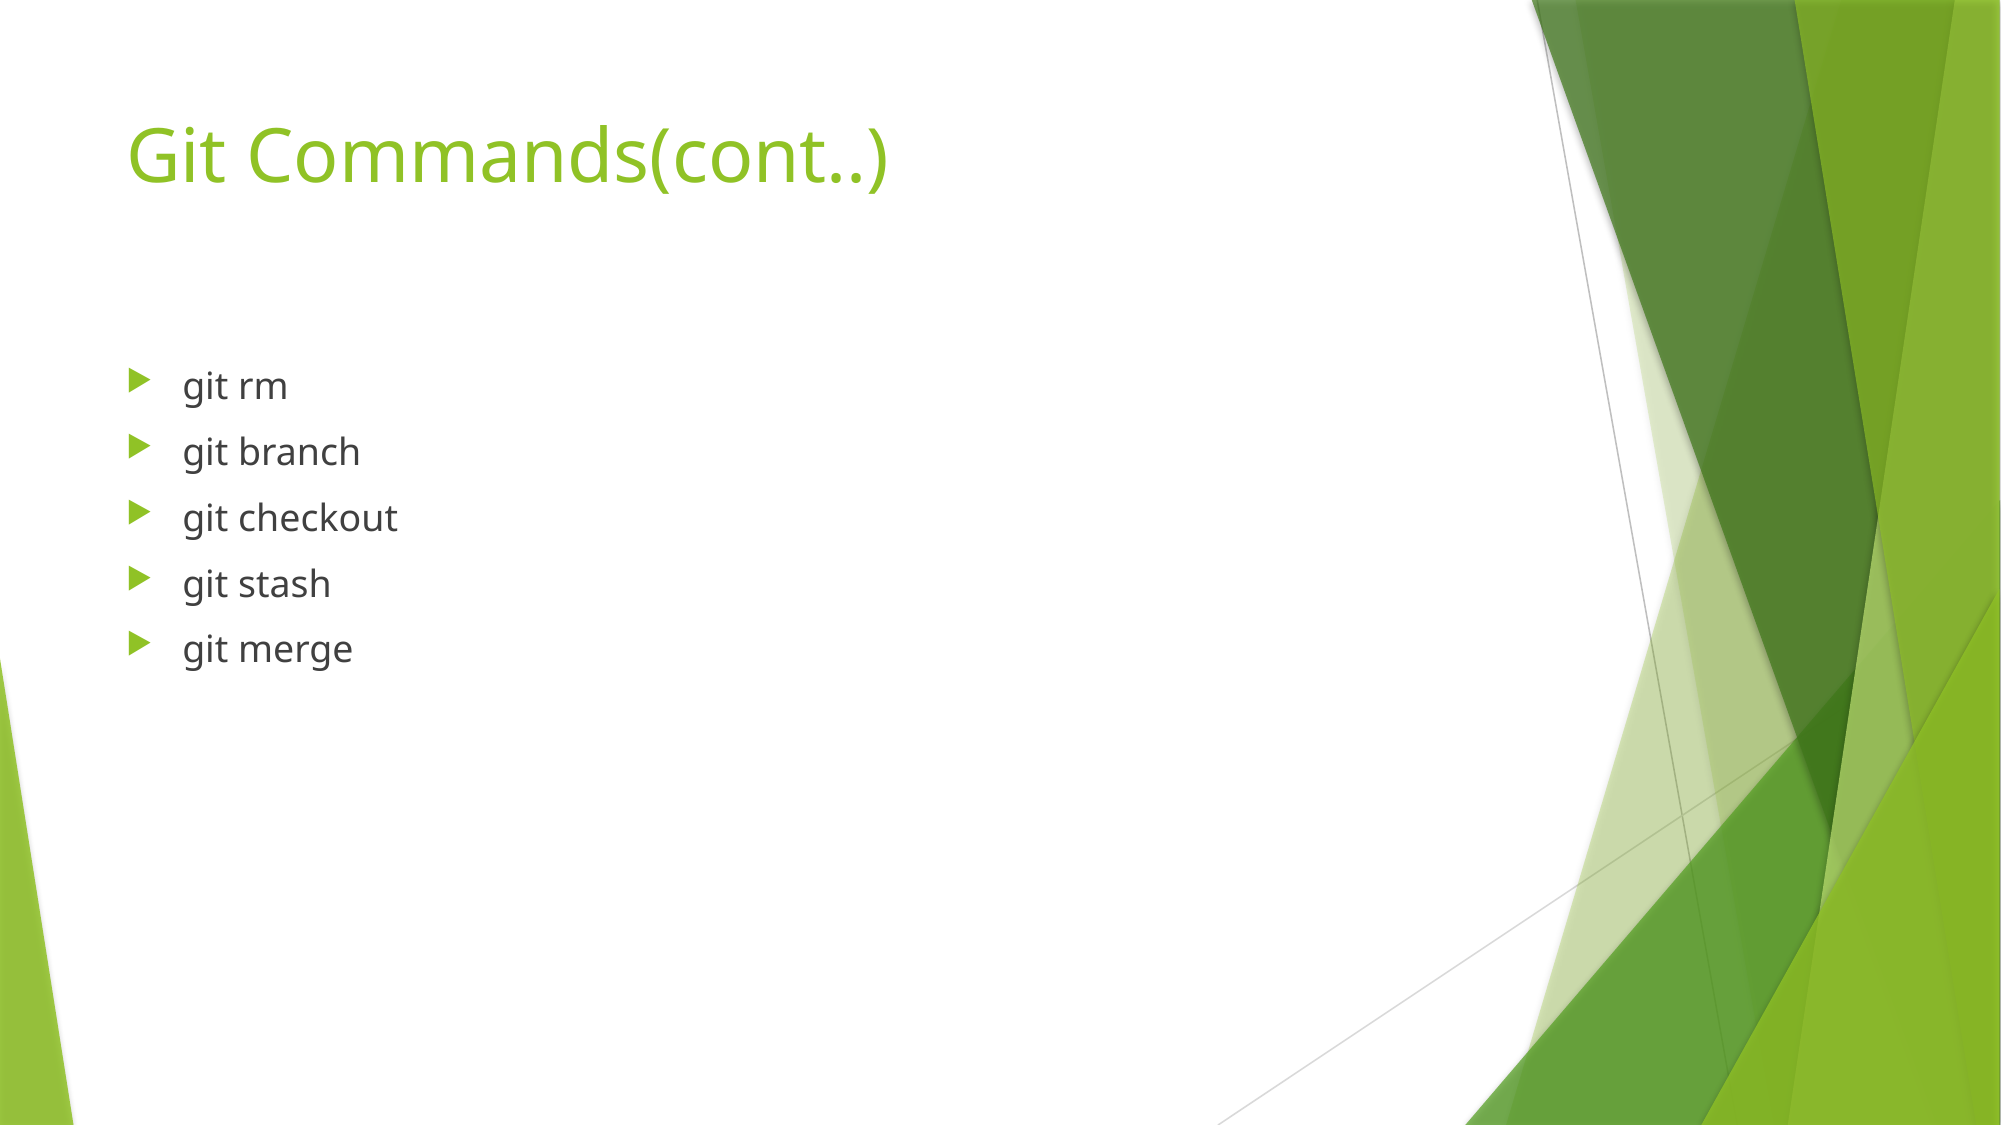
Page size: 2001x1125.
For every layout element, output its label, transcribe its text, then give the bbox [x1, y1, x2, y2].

title Git Commands(cont..) [111, 99, 1522, 317]
list git rm git branch git checkout git stash git merge [111, 354, 1522, 992]
